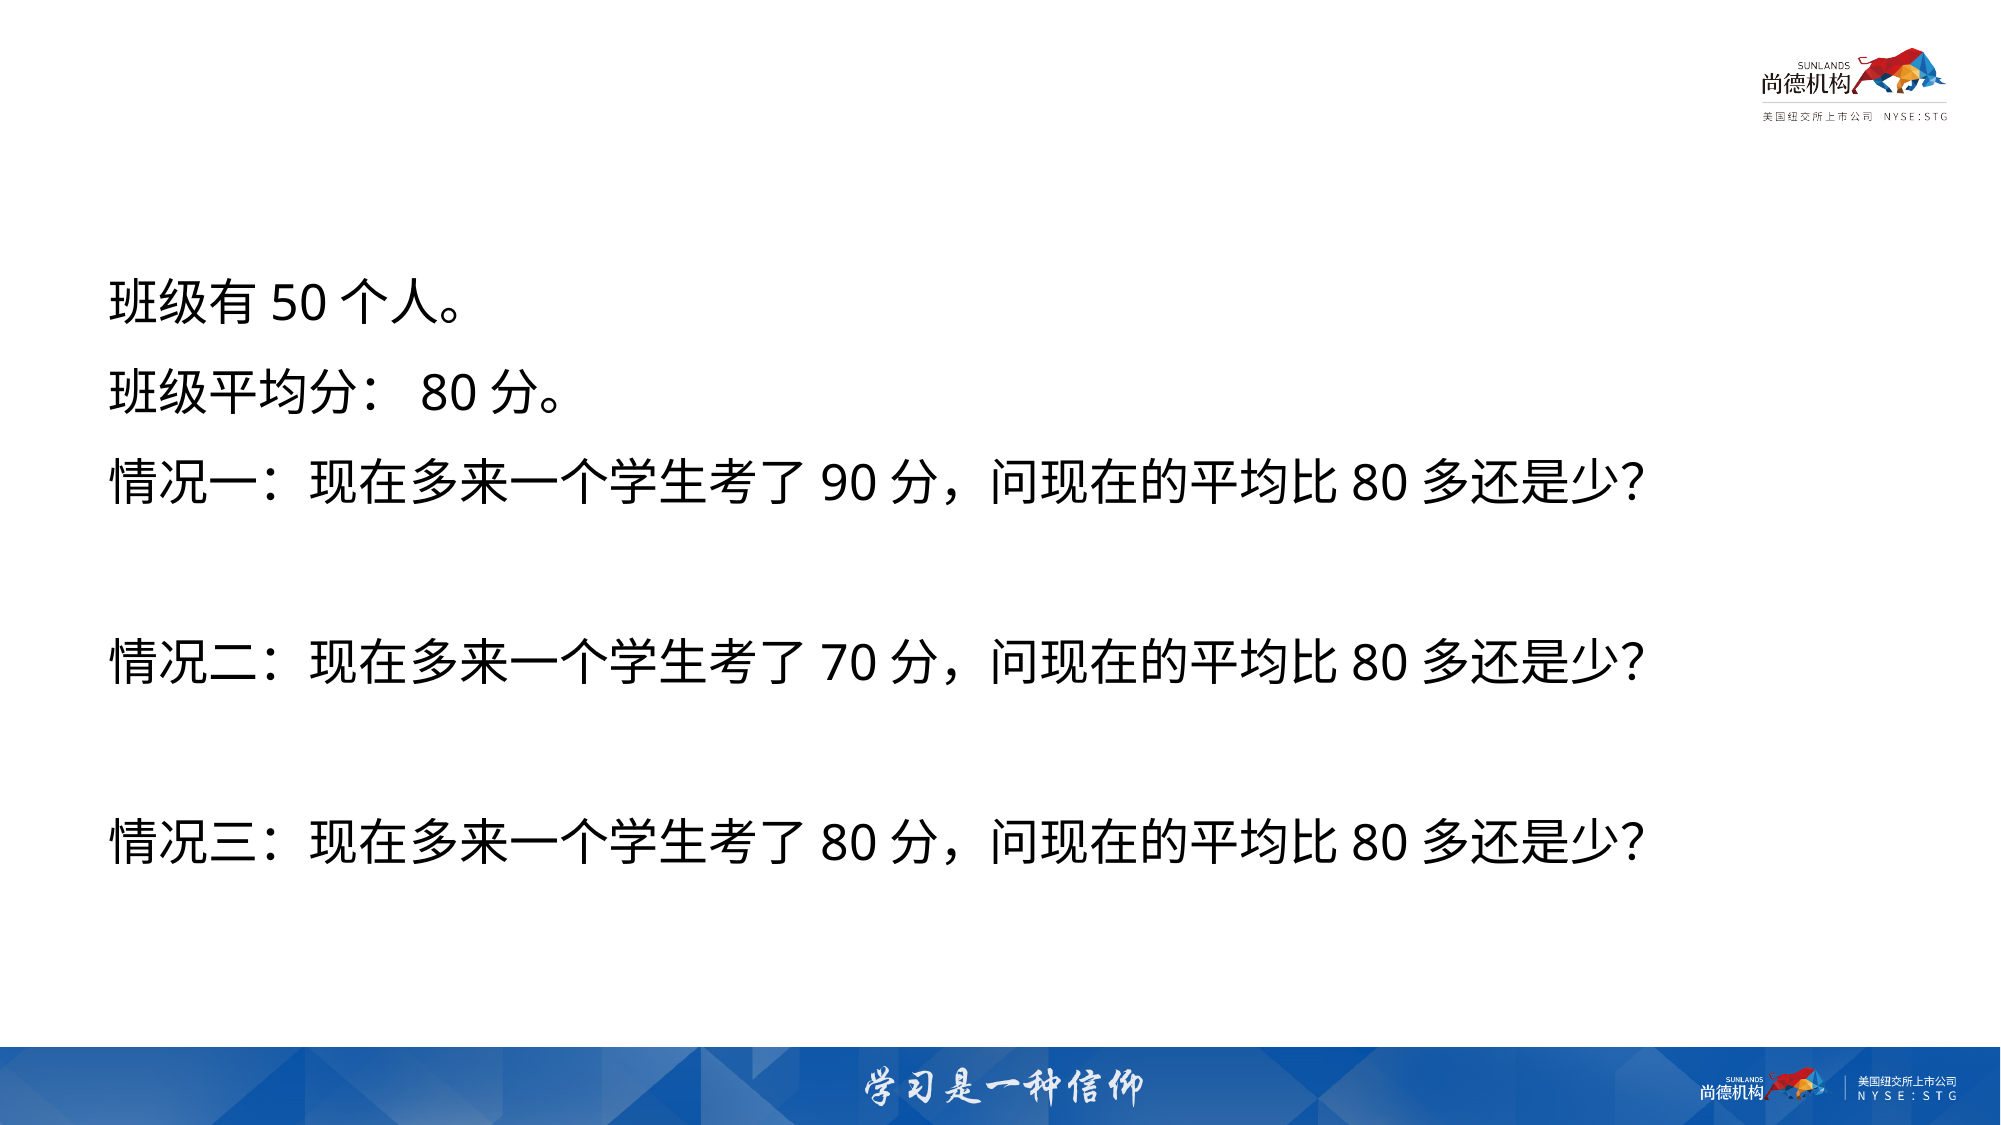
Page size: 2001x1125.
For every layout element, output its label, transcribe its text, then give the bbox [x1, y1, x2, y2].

text_box 班级有50个人。 班级平均分：80分。 情况一：现在多来一个学生考了90分，问现在的平均比80多还是少？ 情况二：现在多来一个学生考了70分，问现在的平均比80多还是少？ 情况三：现在多来一个学生考了80分，问现在的平均比80多还是少？ [94, 233, 1870, 969]
picture [1720, 19, 1989, 150]
picture [0, 1047, 2001, 1125]
